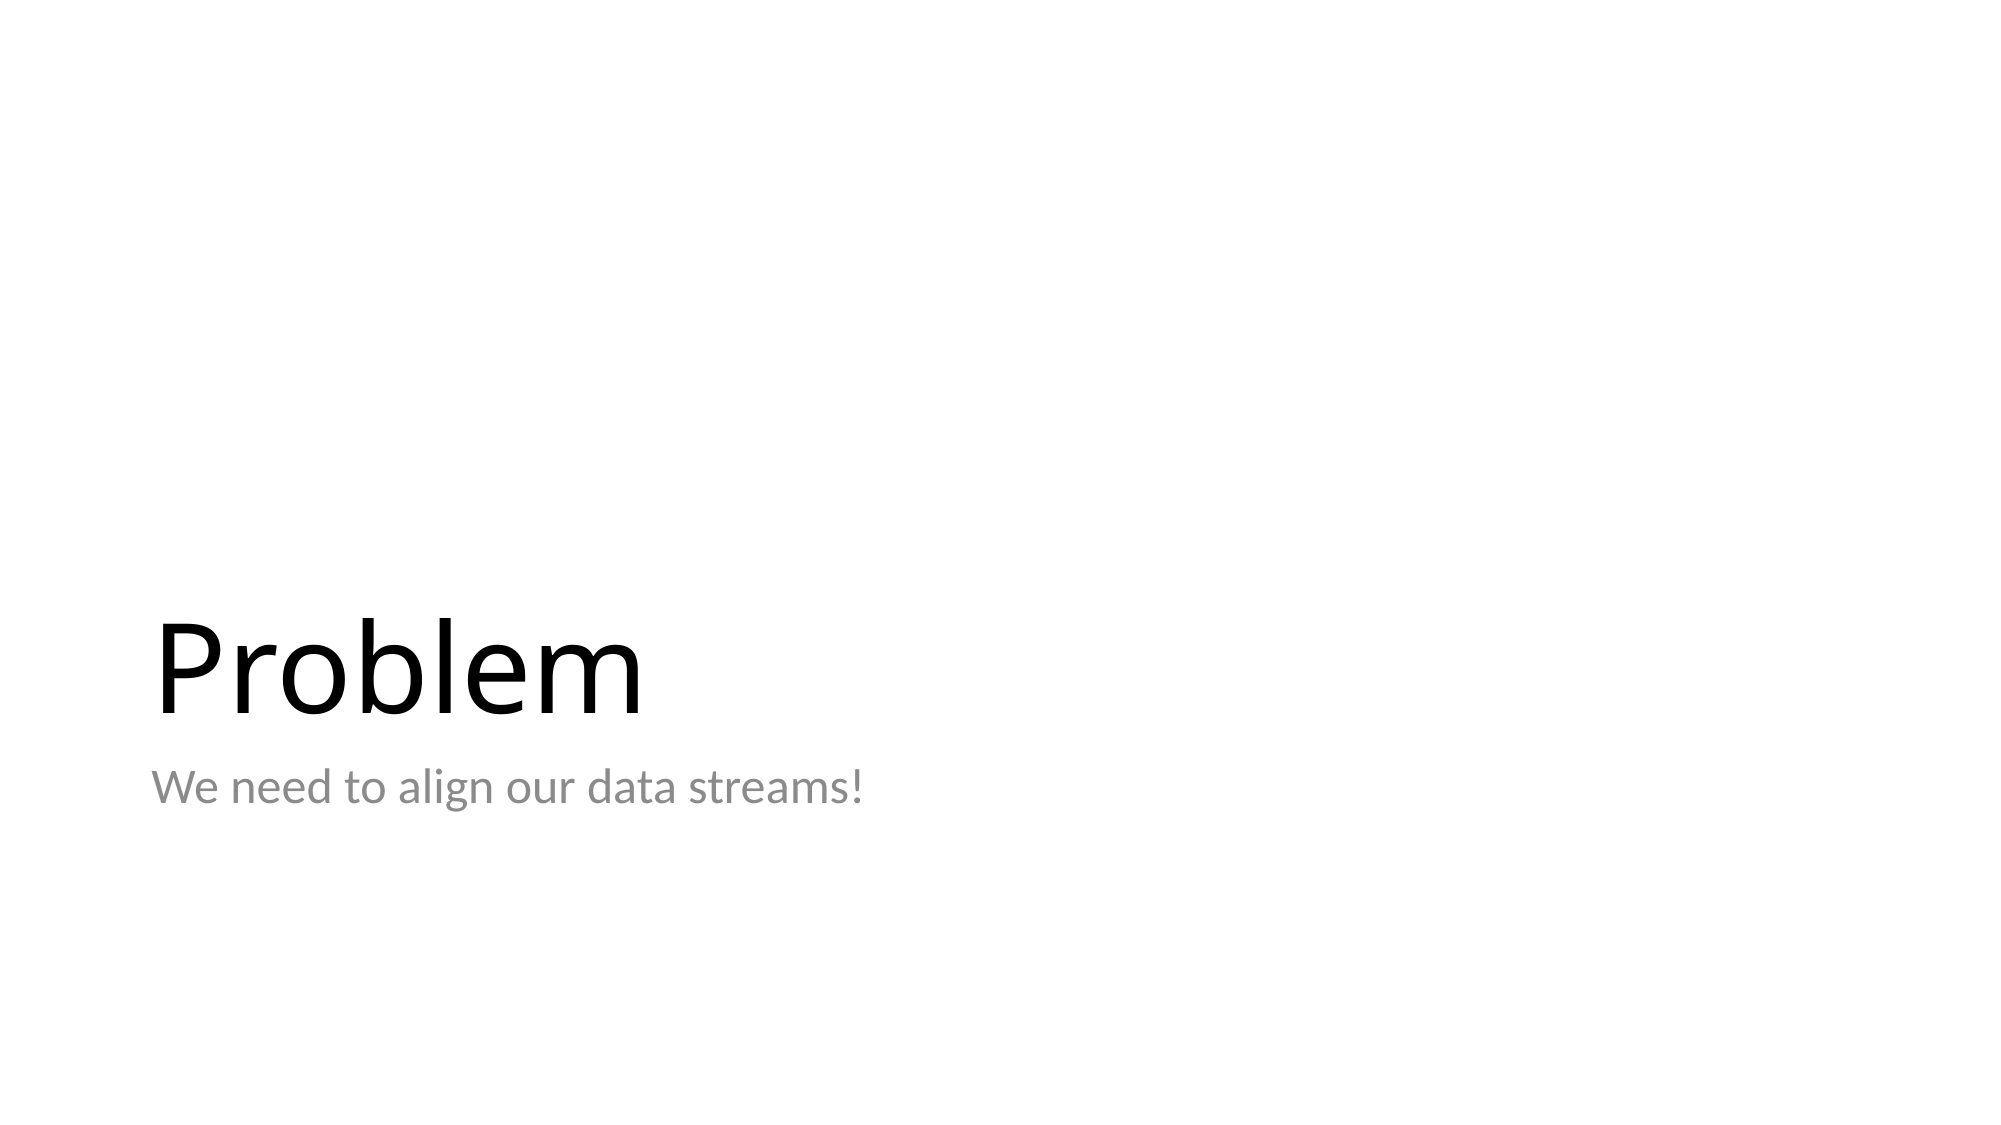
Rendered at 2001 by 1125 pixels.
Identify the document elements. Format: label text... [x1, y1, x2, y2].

list We need to align our data streams! [136, 752, 1862, 999]
title Problem [136, 280, 1862, 749]
